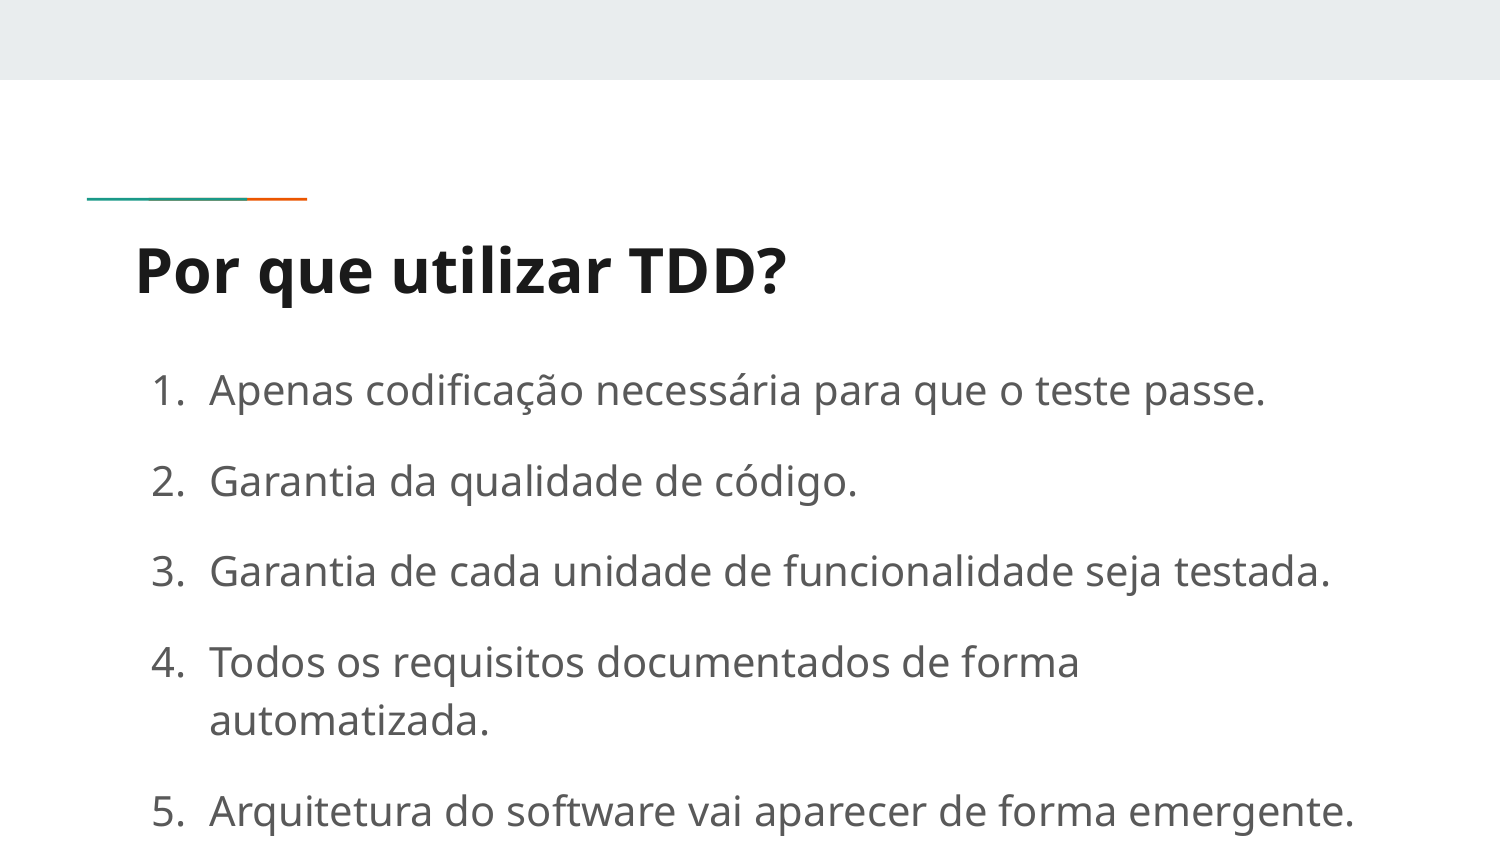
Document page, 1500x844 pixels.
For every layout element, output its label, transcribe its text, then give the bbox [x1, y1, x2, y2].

title Por que utilizar TDD? [119, 216, 1381, 305]
list Apenas codificação necessária para que o teste passe. Garantia da qualidade de código. Garantia de cada unidade de funcionalidade seja testada. Todos os requisitos documentados de forma automatizada. Arquitetura do software vai aparecer de forma emergente. [119, 341, 1381, 712]
